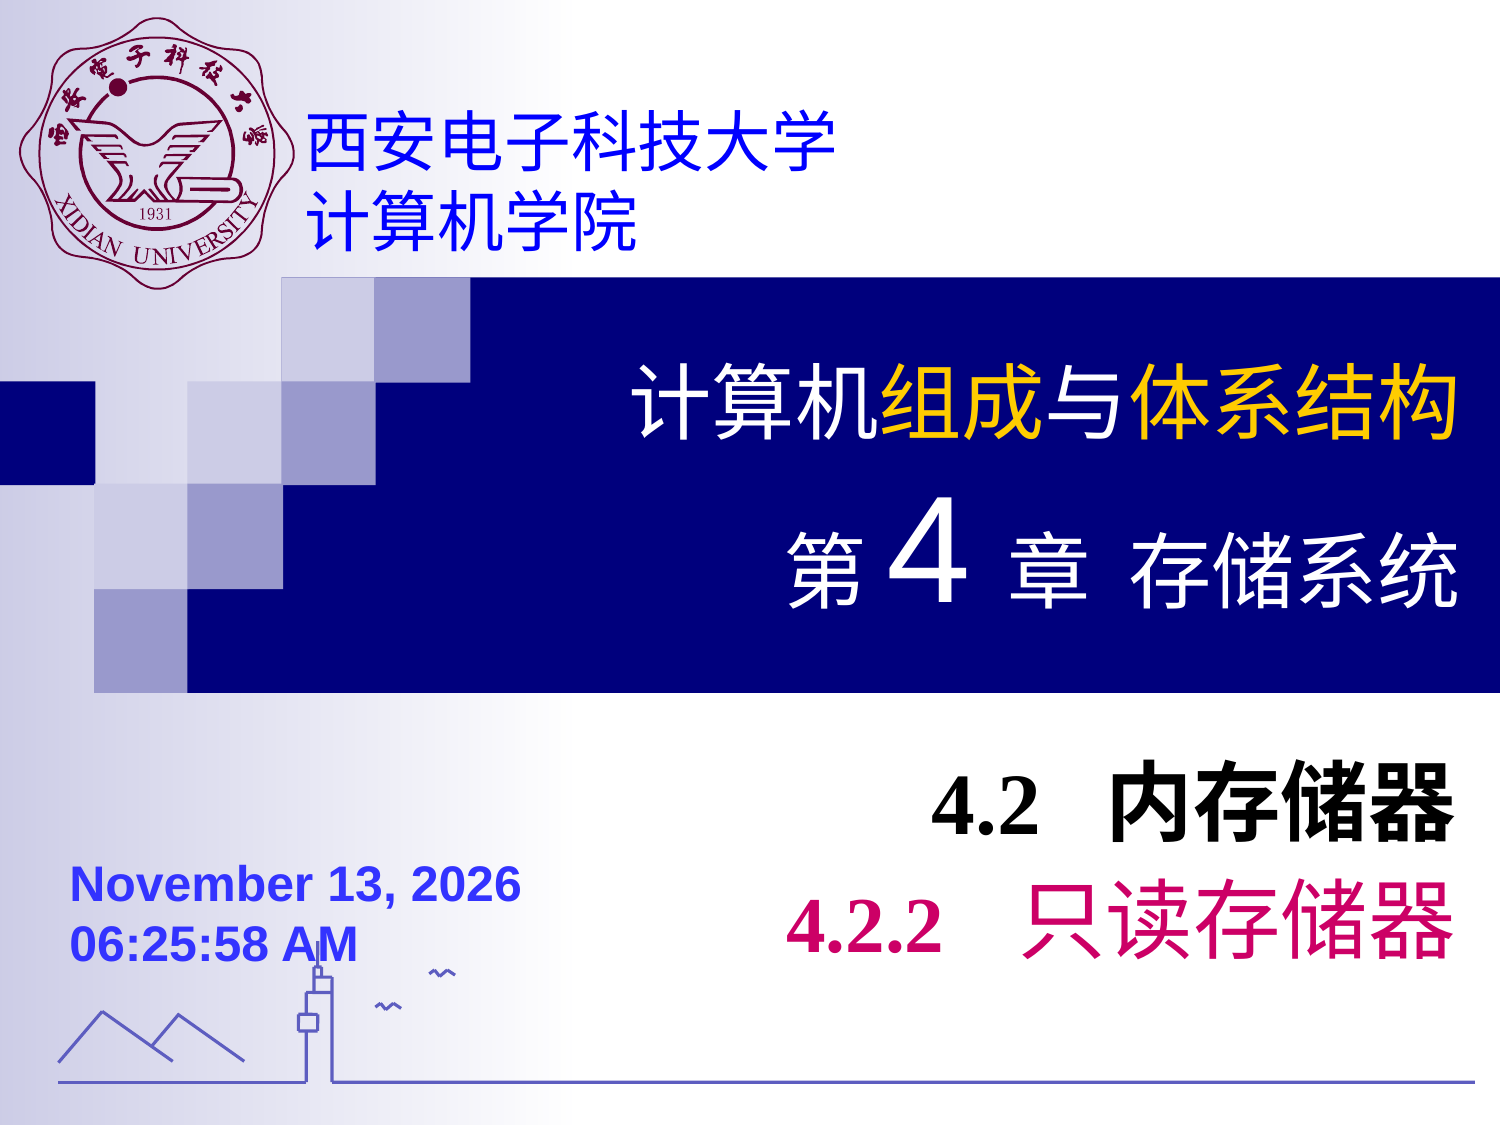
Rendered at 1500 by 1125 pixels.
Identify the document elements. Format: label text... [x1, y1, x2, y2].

text_box 4.2.2 只读存储器 [324, 857, 1471, 988]
subtitle 计算机组成与体系结构 第4章 存储系统 [64, 278, 1477, 705]
text_box 4.2 内存储器 [324, 739, 1471, 857]
